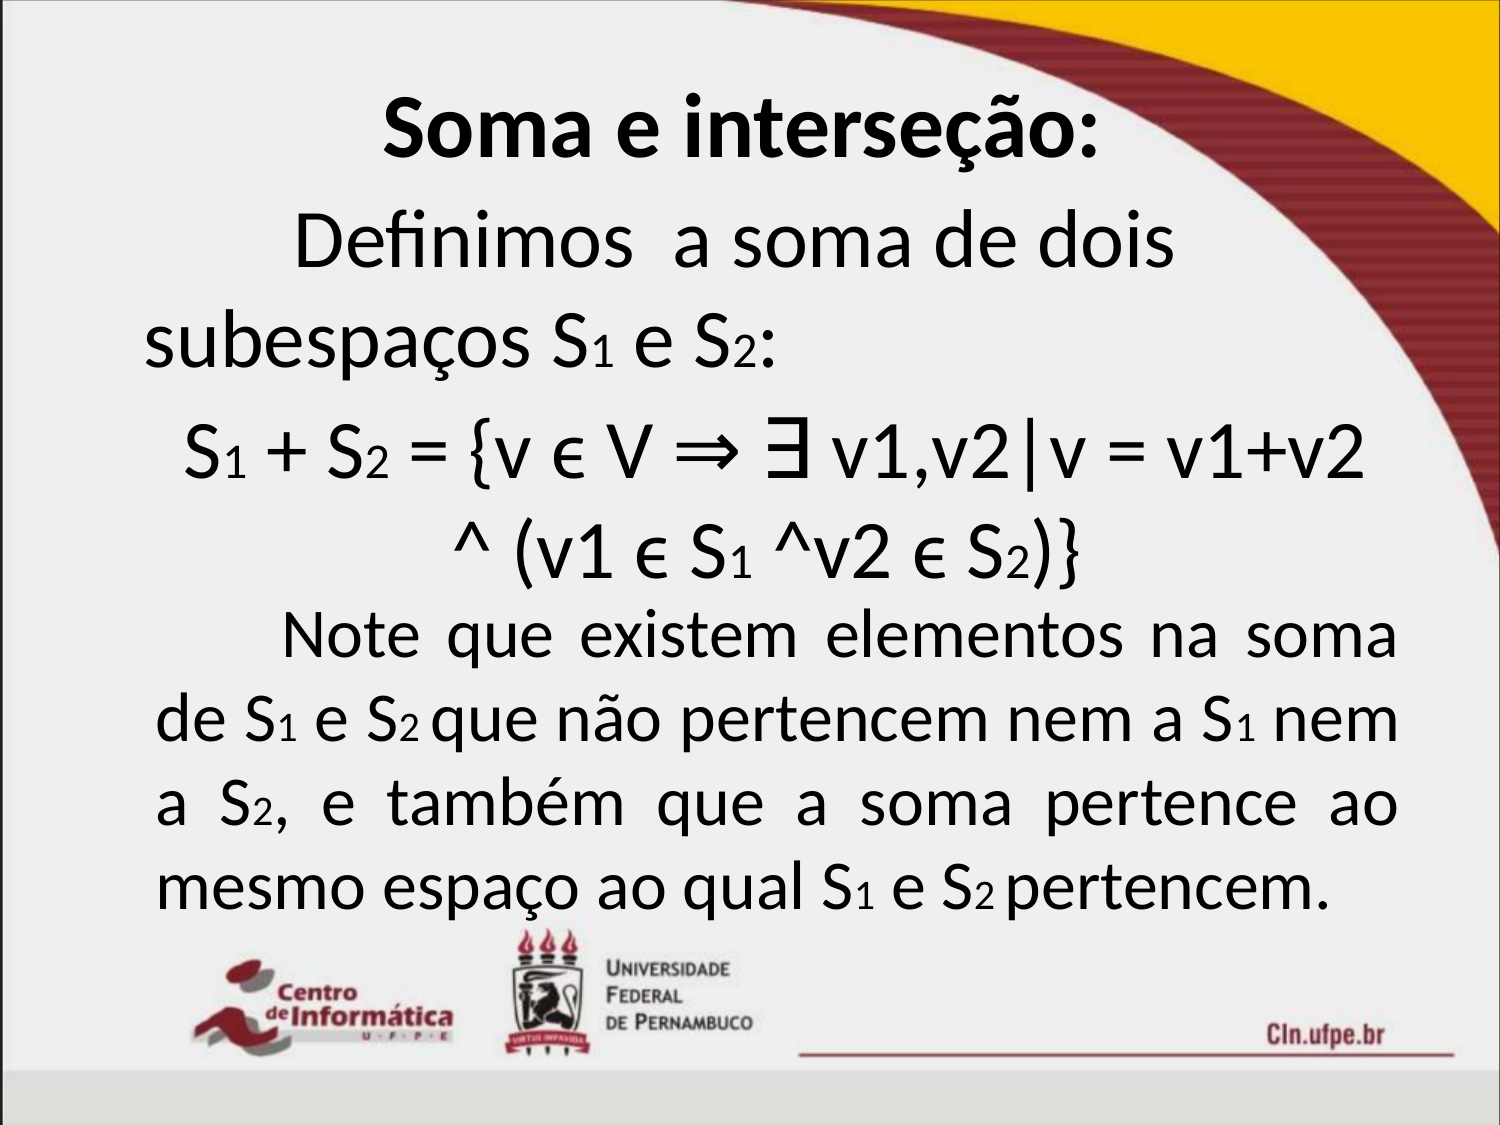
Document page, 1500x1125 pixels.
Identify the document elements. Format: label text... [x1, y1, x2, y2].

text_box Definimos a soma de dois subespaços S1 e S2: [128, 164, 1404, 375]
text_box S1 + S2 = {v ϵ V ⇒ ∃ v1,v2|v = v1+v2 ^ (v1 ϵ S1 ^v2 ϵ S2)} [128, 375, 1404, 617]
text_box Note que existem elementos na soma de S1 e S2 que não pertencem nem a S1 nem a S2, e também que a soma pertence ao mesmo espaço ao qual S1 e S2 pertencem. [140, 574, 1416, 938]
title Soma e interseção: [105, 0, 1381, 242]
picture [0, 0, 1500, 1125]
